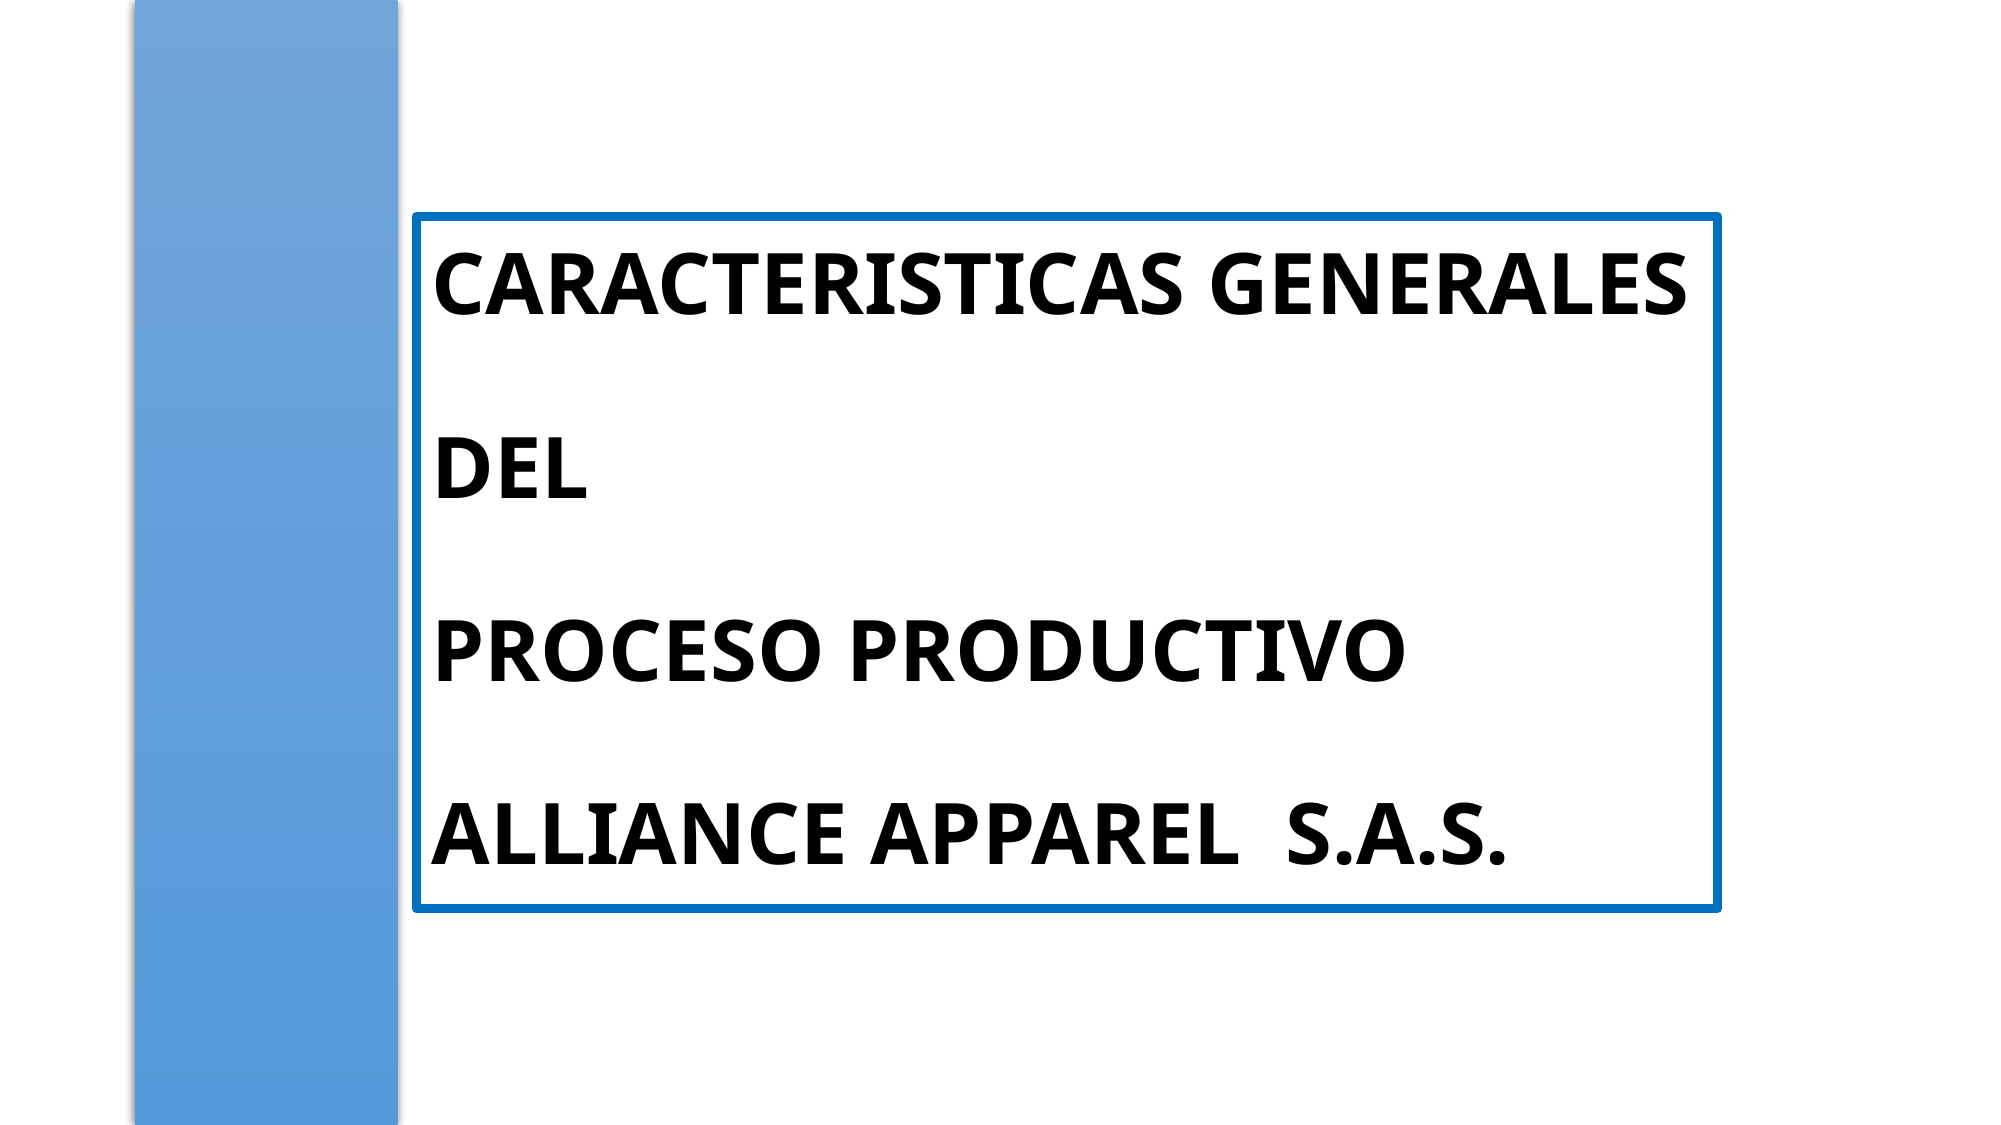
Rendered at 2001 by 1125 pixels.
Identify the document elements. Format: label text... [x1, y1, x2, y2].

text_box [135, 0, 398, 1125]
title CARACTERISTICAS GENERALES DEL PROCESO PRODUCTIVO ALLIANCE APPAREL S.A.S. [416, 216, 1718, 909]
